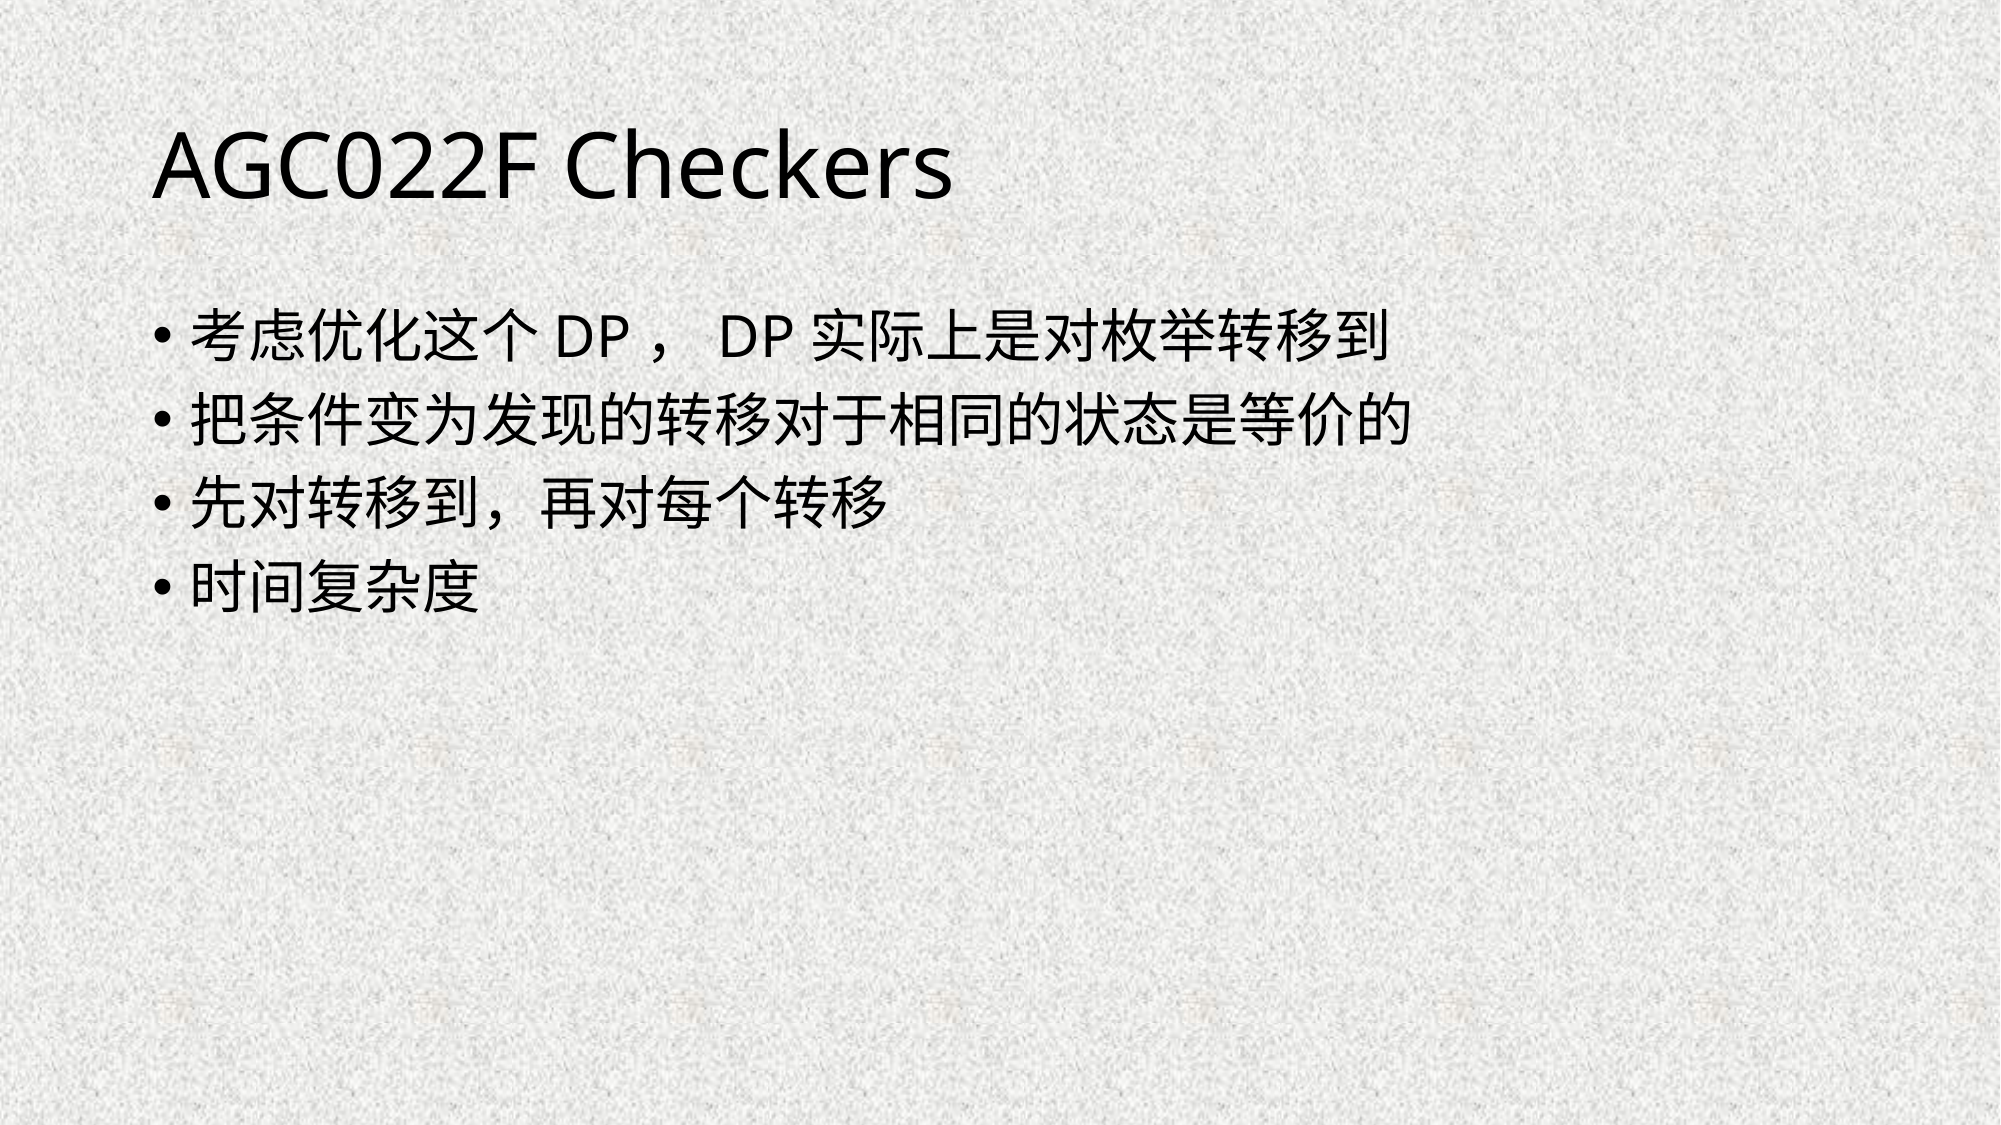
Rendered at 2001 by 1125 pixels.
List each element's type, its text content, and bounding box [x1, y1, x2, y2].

title AGC022F Checkers [137, 59, 1863, 278]
picture [0, 0, 2001, 1125]
